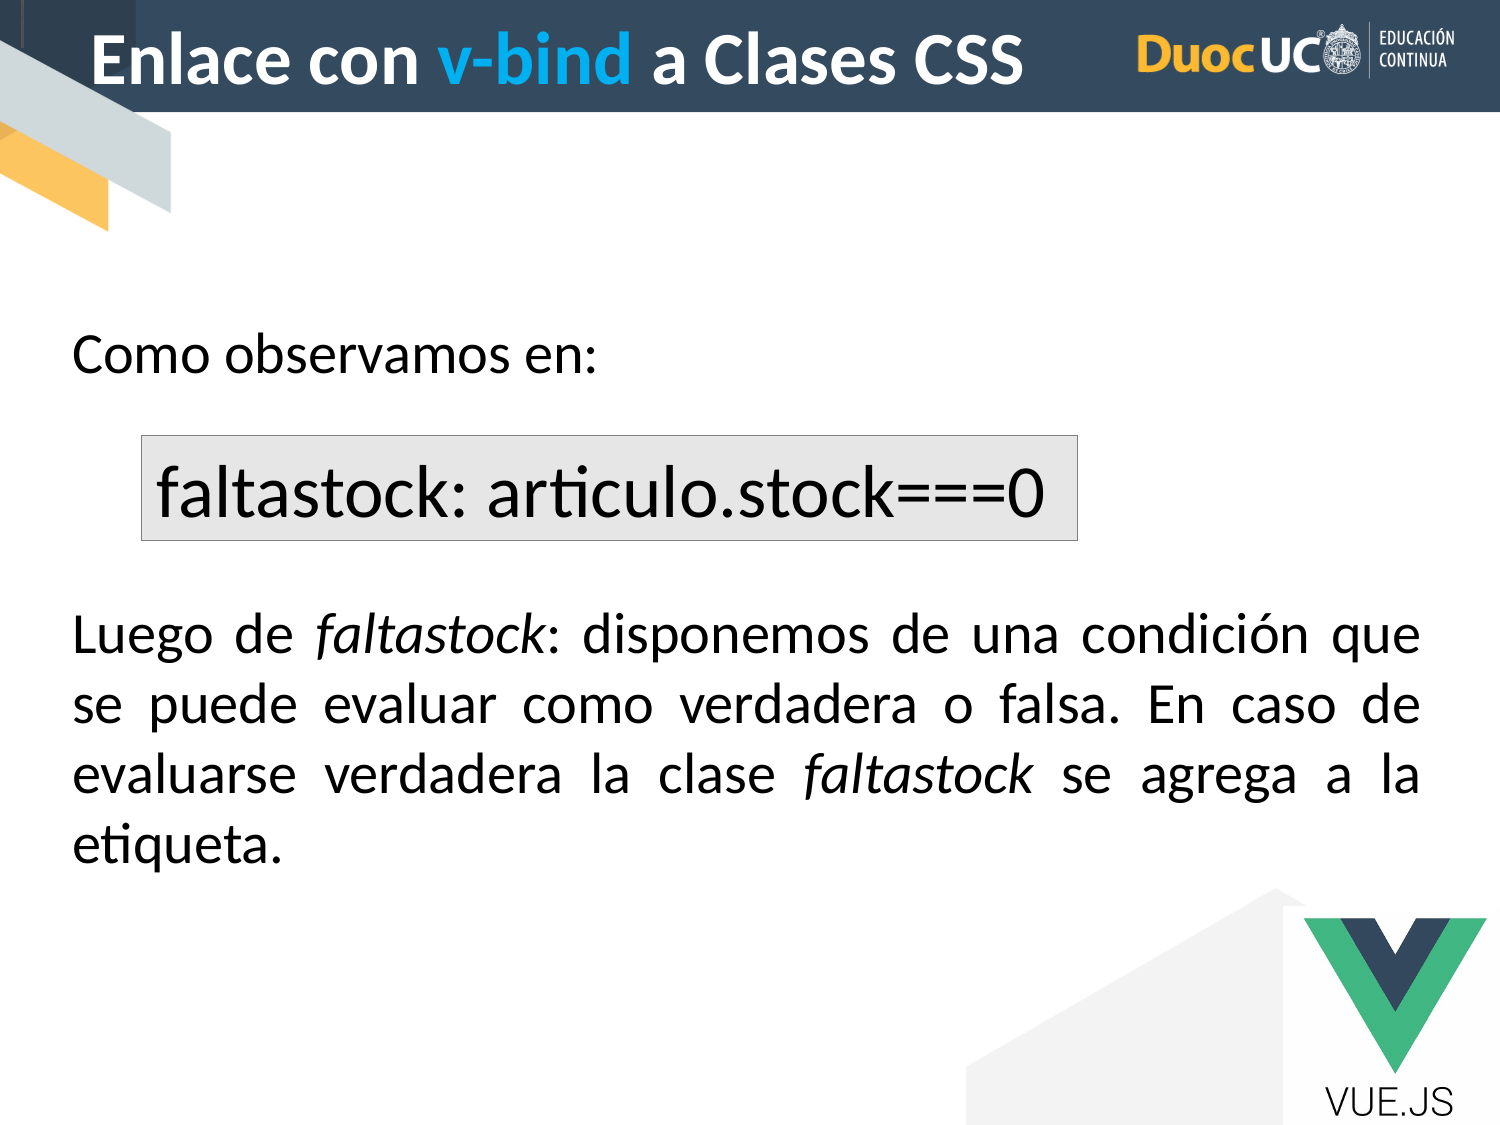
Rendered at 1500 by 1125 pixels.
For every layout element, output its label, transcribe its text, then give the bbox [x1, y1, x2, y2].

text_box faltastock: articulo.stock===0 [141, 435, 1078, 541]
text_box Como observamos en: Luego de faltastock: disponemos de una condición que se puede evaluar como verdadera o falsa. En caso de evaluarse verdadera la clase faltastock se agrega a la etiqueta. [57, 307, 1437, 883]
text_box Enlace con v-bind a Clases CSS [75, 2, 1208, 108]
picture [0, 0, 1500, 1125]
